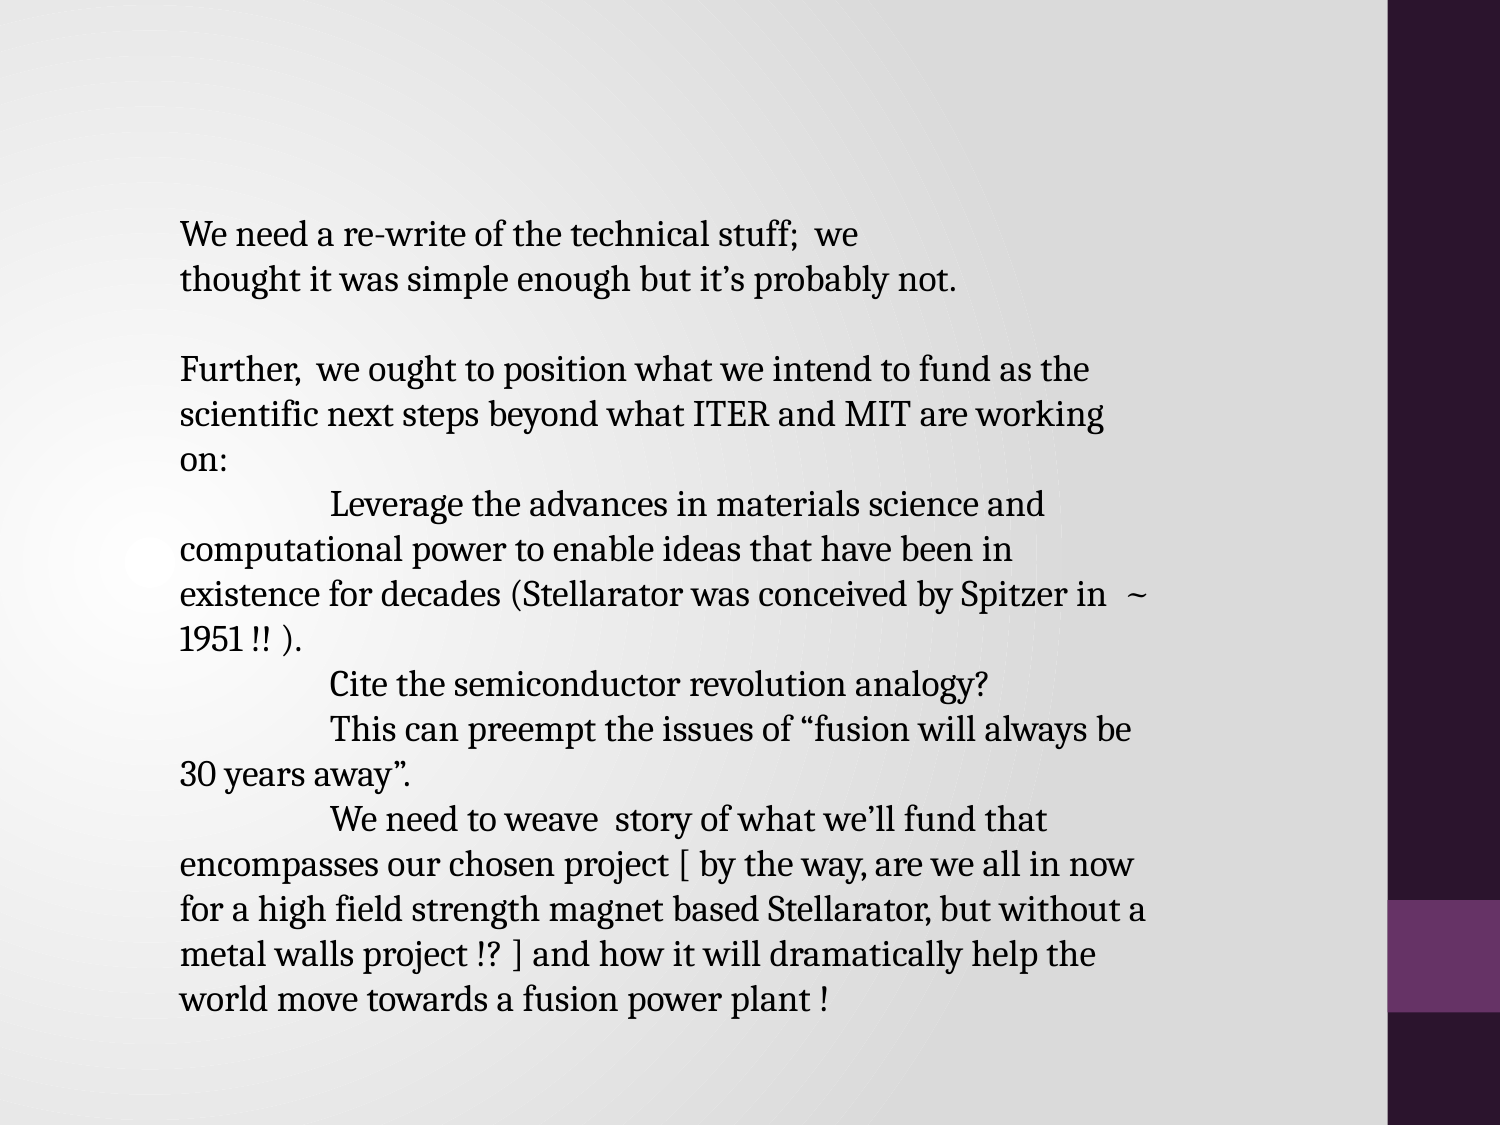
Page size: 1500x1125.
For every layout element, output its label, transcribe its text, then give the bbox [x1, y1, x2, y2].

text_box We need a re-write of the technical stuff; we thought it was simple enough but it’s probably not. Further, we ought to position what we intend to fund as the scientific next steps beyond what ITER and MIT are working on: Leverage the advances in materials science and computational power to enable ideas that have been in existence for decades (Stellarator was conceived by Spitzer in ~ 1951 !! ). Cite the semiconductor revolution analogy? This can preempt the issues of “fusion will always be 30 years away”. We need to weave story of what we’ll fund that encompasses our chosen project [ by the way, are we all in now for a high field strength magnet based Stellarator, but without a metal walls project !? ] and how it will dramatically help the world move towards a fusion power plant ! [164, 201, 1172, 1125]
